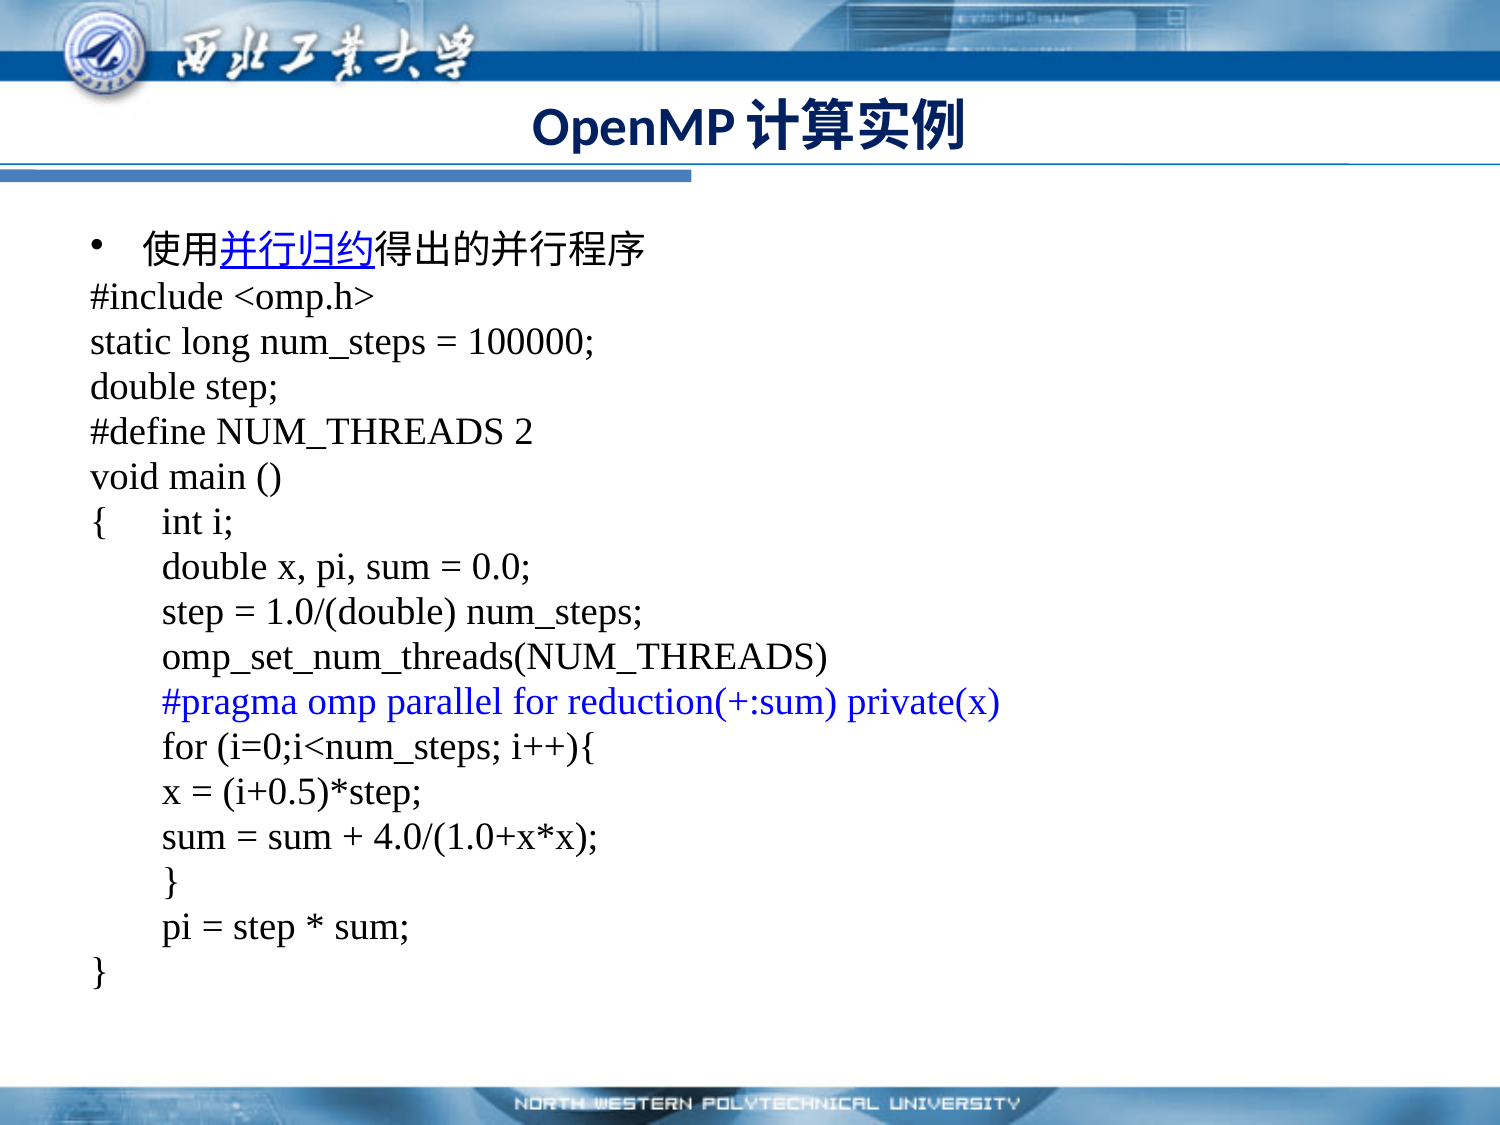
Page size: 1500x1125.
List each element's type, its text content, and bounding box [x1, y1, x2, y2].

title OpenMP计算实例 [35, 82, 1465, 164]
picture [0, 165, 1500, 1125]
list 使用并行归约得出的并行程序 #include <omp.h> static long num_steps = 100000; double step; #define NUM_THREADS 2 void main () { int i; double x, pi, sum = 0.0; step = 1.0/(double) num_steps; omp_set_num_threads(NUM_THREADS) #pragma omp parallel for reduction(+:sum) private(x) for (i=0;i<num_steps; i++){ x = (i+0.5)*step; sum = sum + 4.0/(1.0+x*x); } pi = step * sum; } [75, 220, 1425, 1006]
picture [0, 1, 1500, 163]
